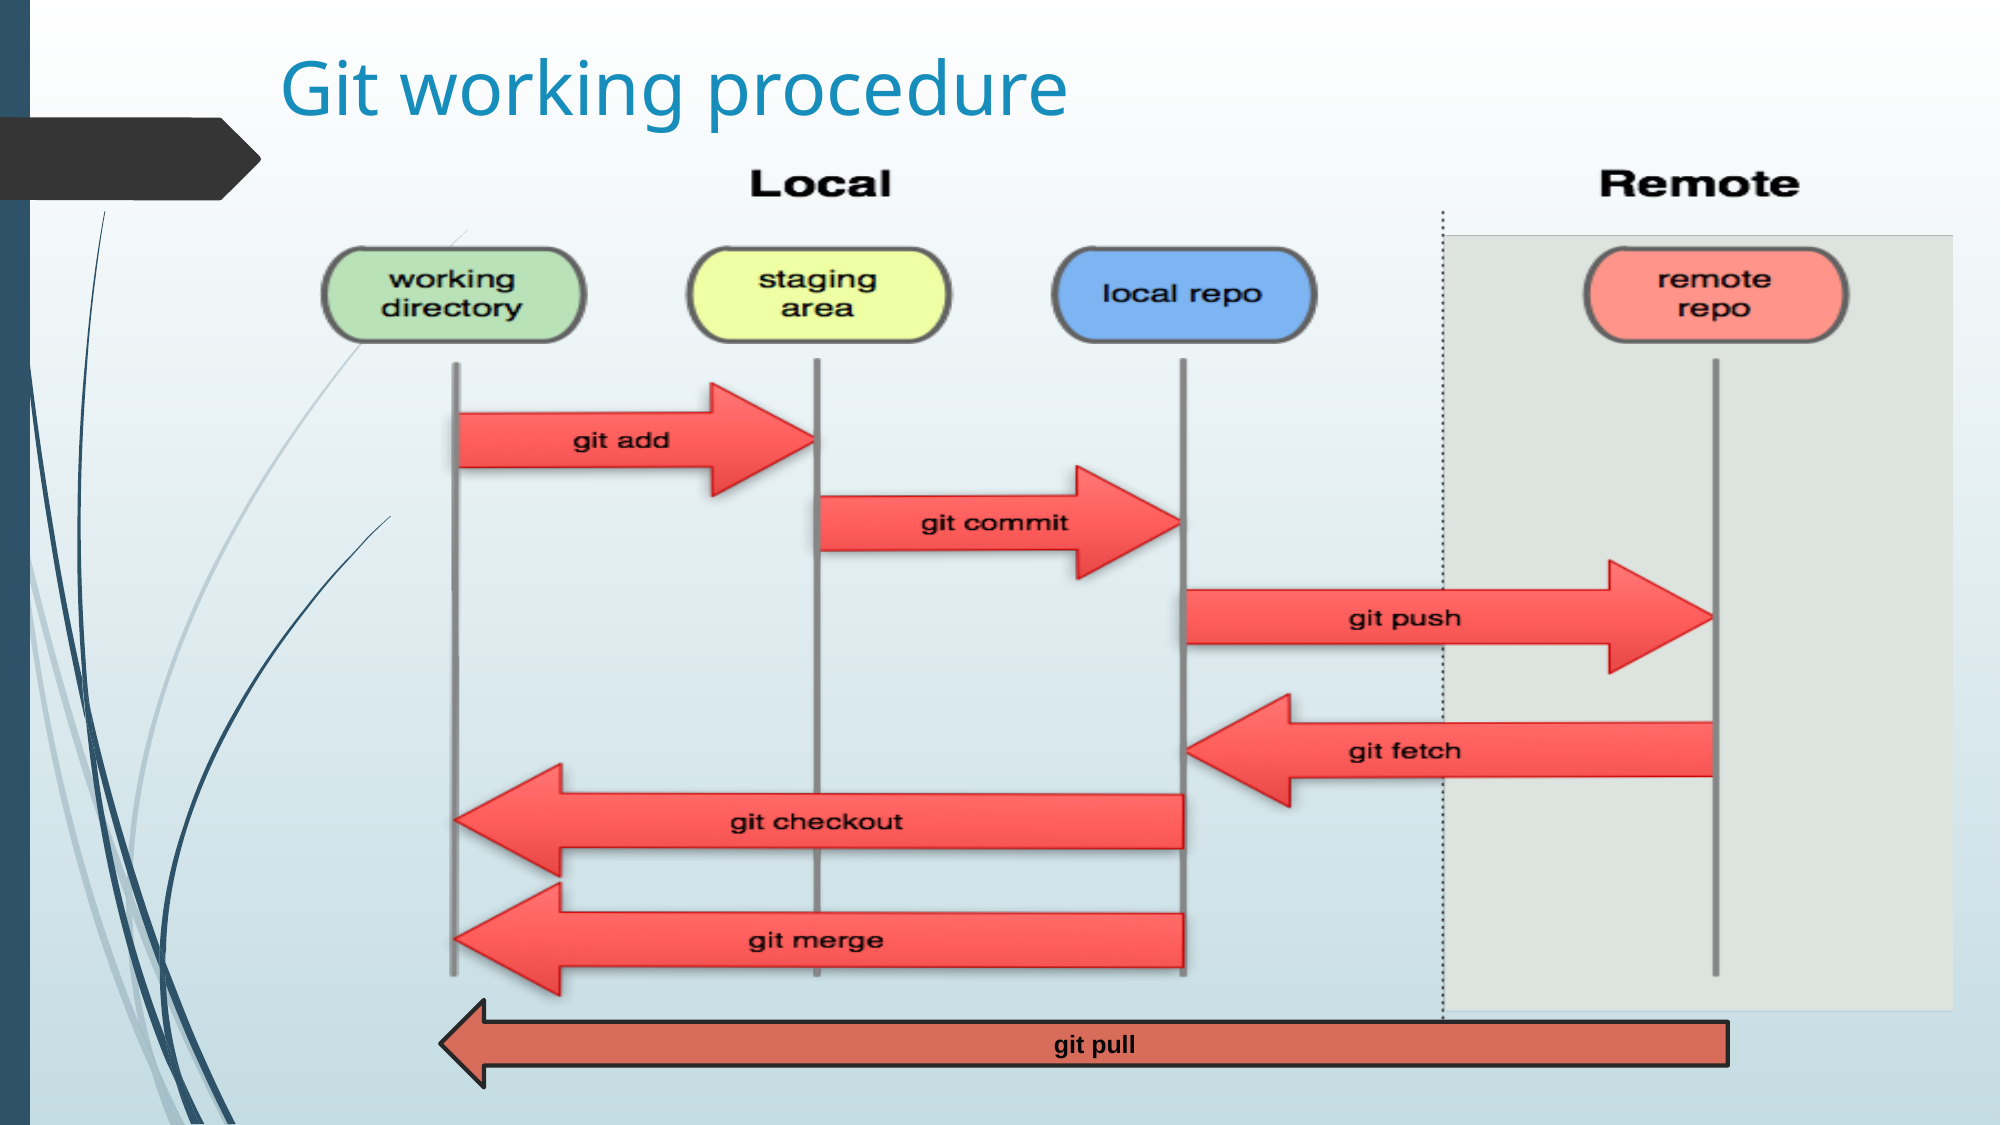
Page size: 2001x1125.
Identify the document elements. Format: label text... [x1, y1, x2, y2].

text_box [314, 162, 1953, 1088]
title Git working procedure [264, 32, 1931, 158]
